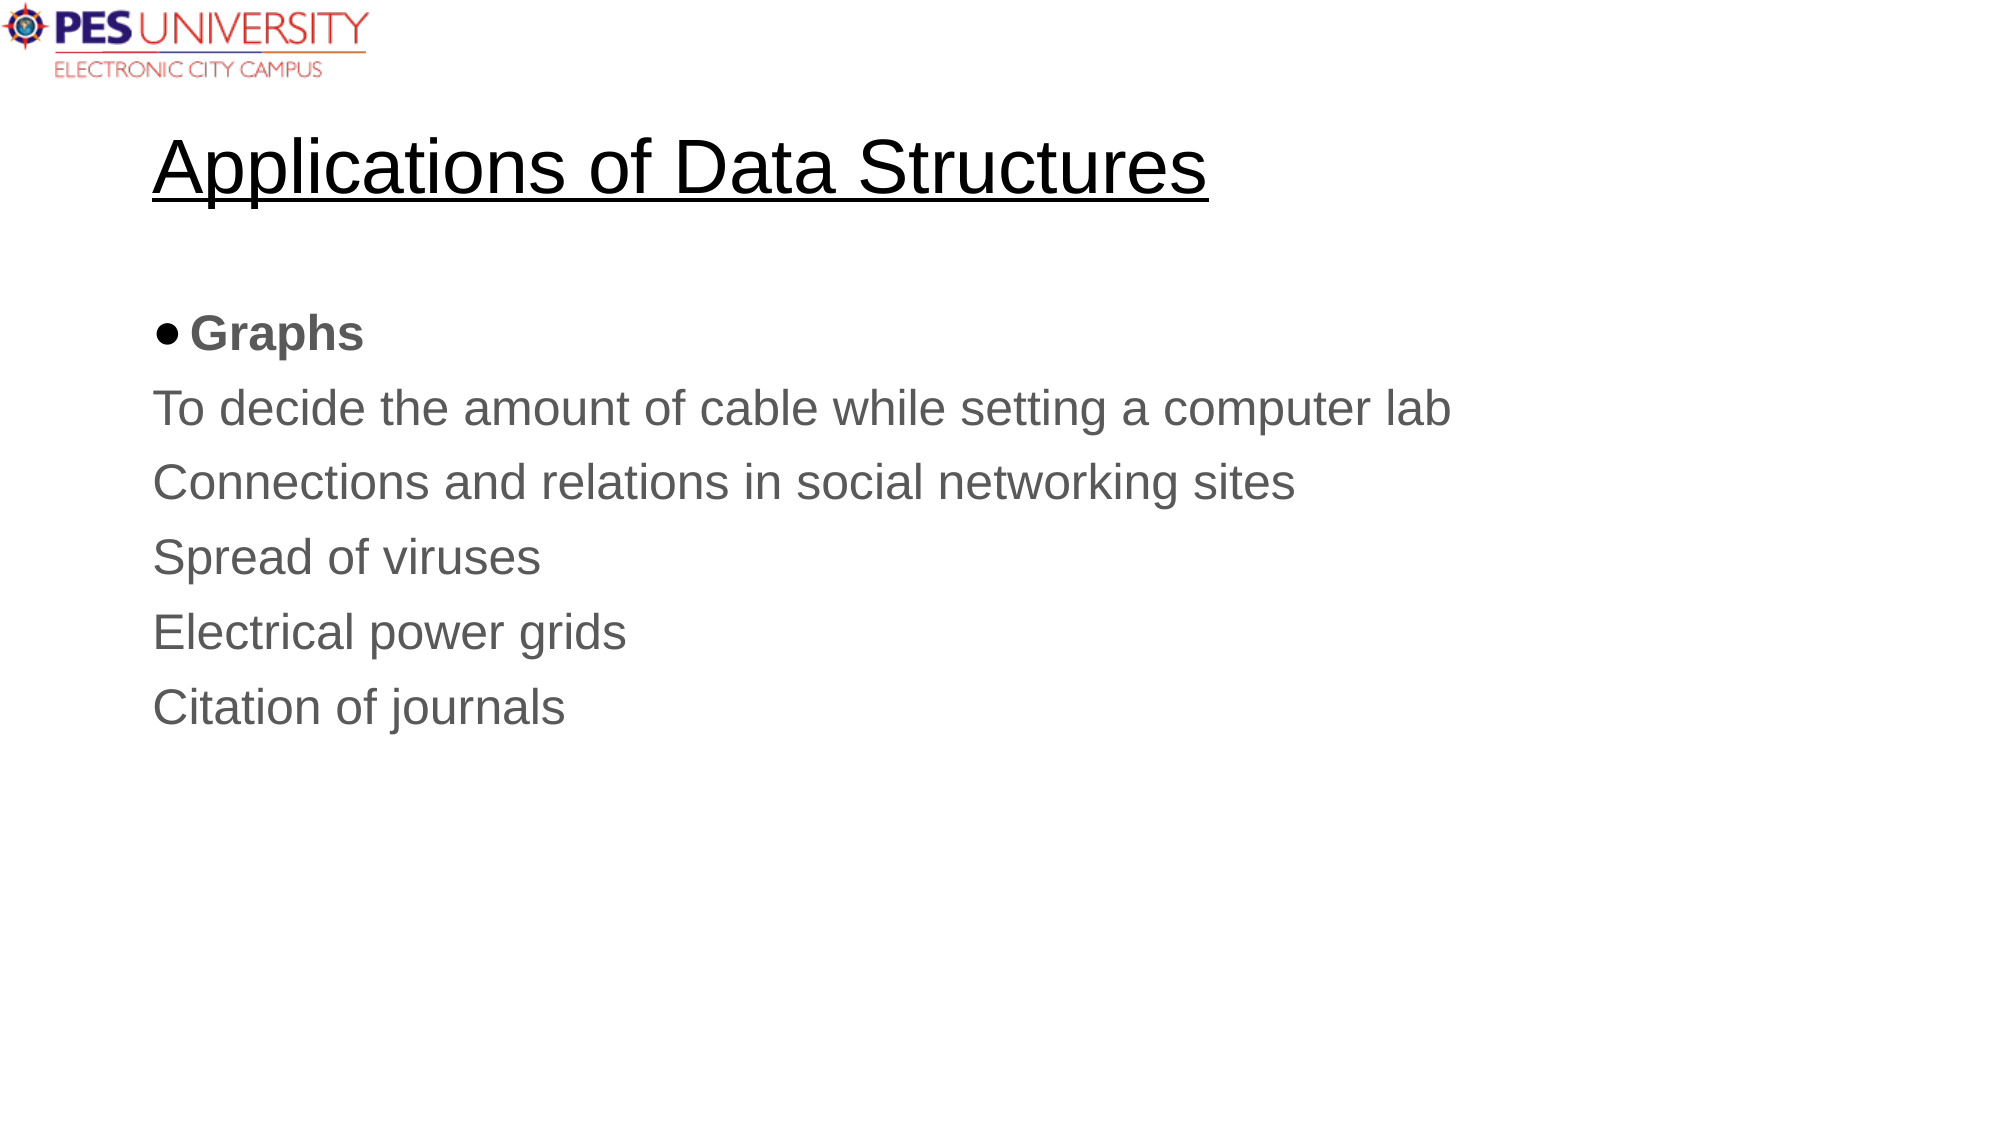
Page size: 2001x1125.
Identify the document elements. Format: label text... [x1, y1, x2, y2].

title Applications of Data Structures [137, 59, 1863, 278]
list Graphs To decide the amount of cable while setting a computer lab Connections and relations in social networking sites Spread of viruses Electrical power grids Citation of journals [137, 299, 1863, 1014]
picture [0, 0, 373, 84]
